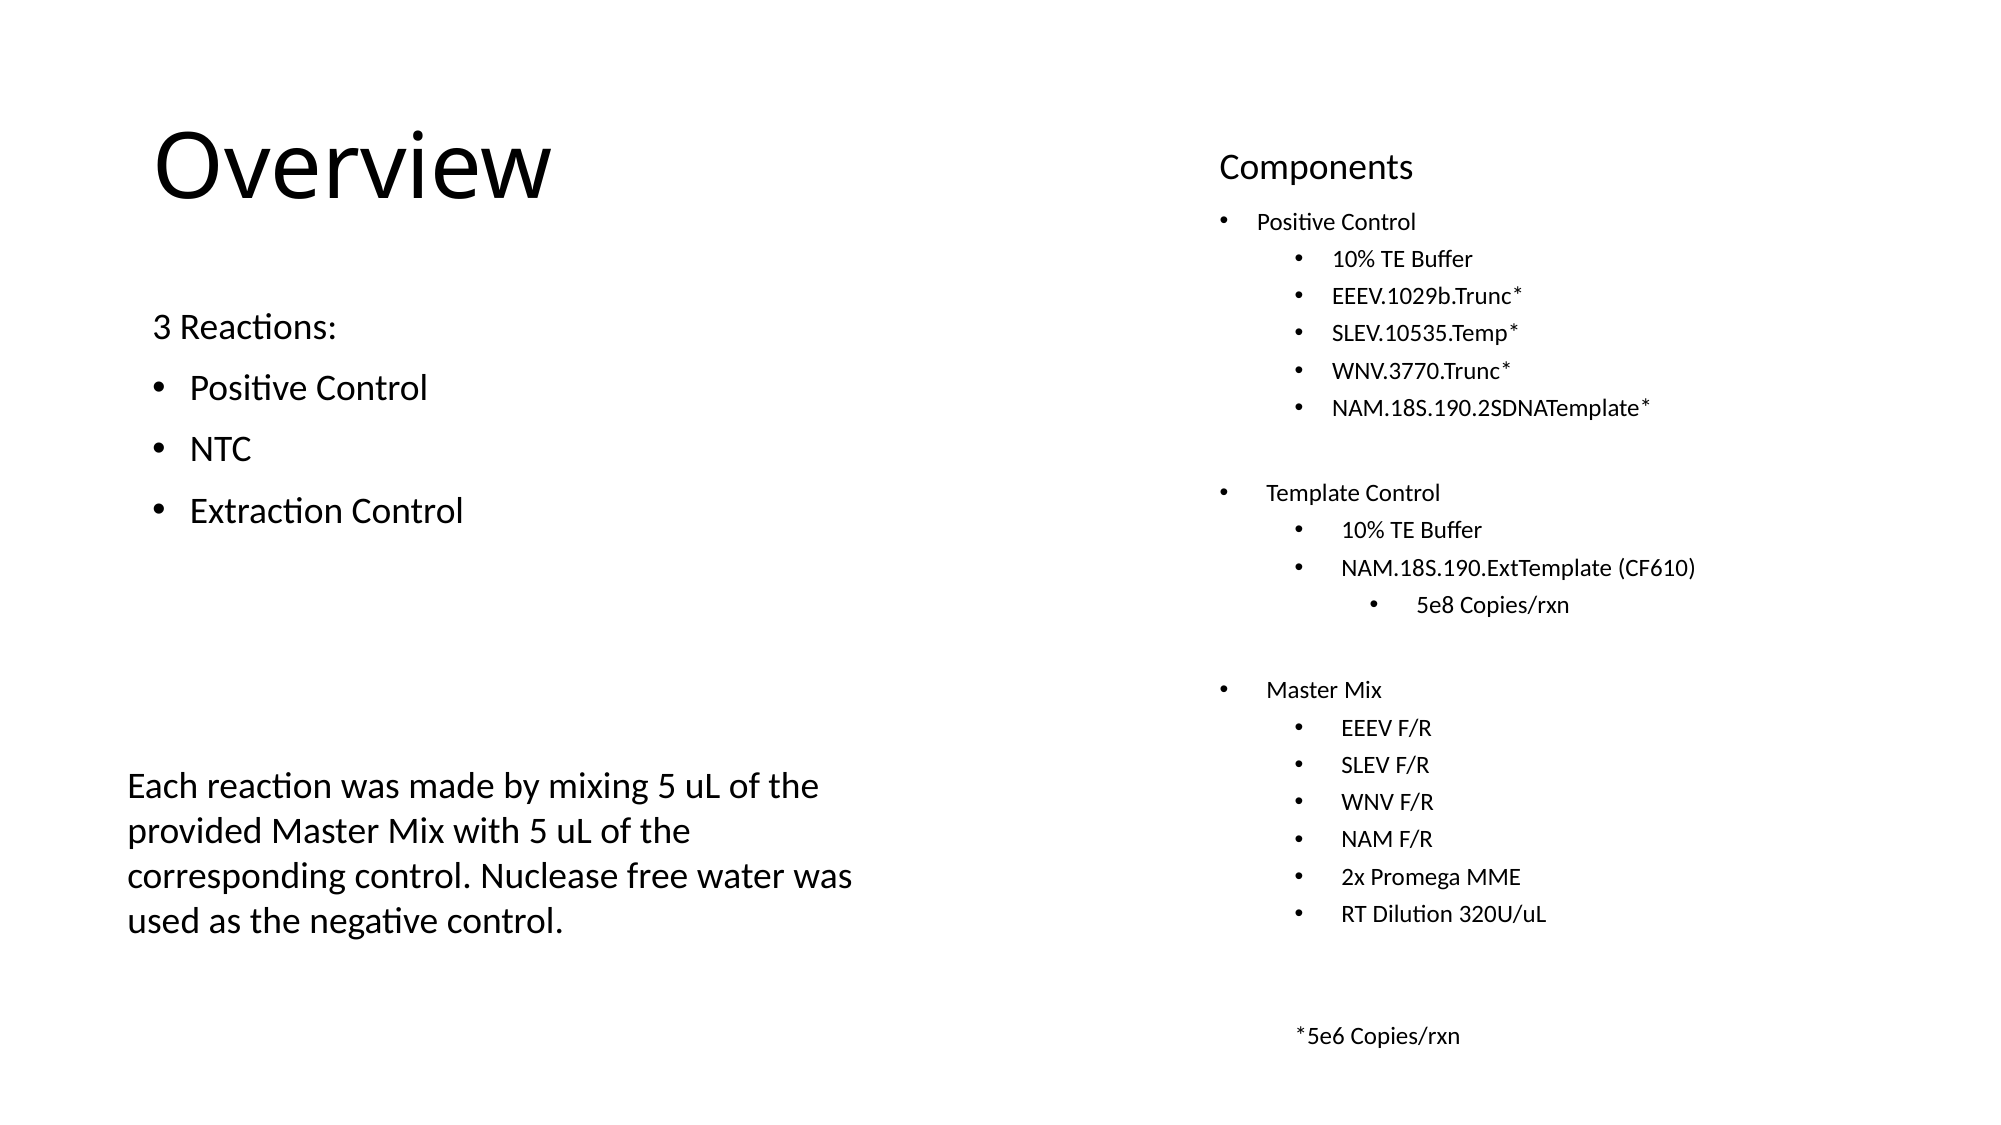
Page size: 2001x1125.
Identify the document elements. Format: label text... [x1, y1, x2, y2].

list Components Positive Control 10% TE Buffer EEEV.1029b.Trunc* SLEV.10535.Temp* WNV.3770.Trunc* NAM.18S.190.2SDNATemplate* Template Control 10% TE Buffer NAM.18S.190.ExtTemplate (CF610) 5e8 Copies/rxn Master Mix EEEV F/R SLEV F/R WNV F/R NAM F/R 2x Promega MME RT Dilution 320U/uL *5e6 Copies/rxn [1204, 139, 1954, 1115]
text_box Each reaction was made by mixing 5 uL of the provided Master Mix with 5 uL of the corresponding control. Nuclease free water was used as the negative control. [112, 753, 911, 949]
title Overview [137, 59, 1863, 278]
list 3 Reactions: Positive Control NTC Extraction Control [137, 299, 988, 1014]
